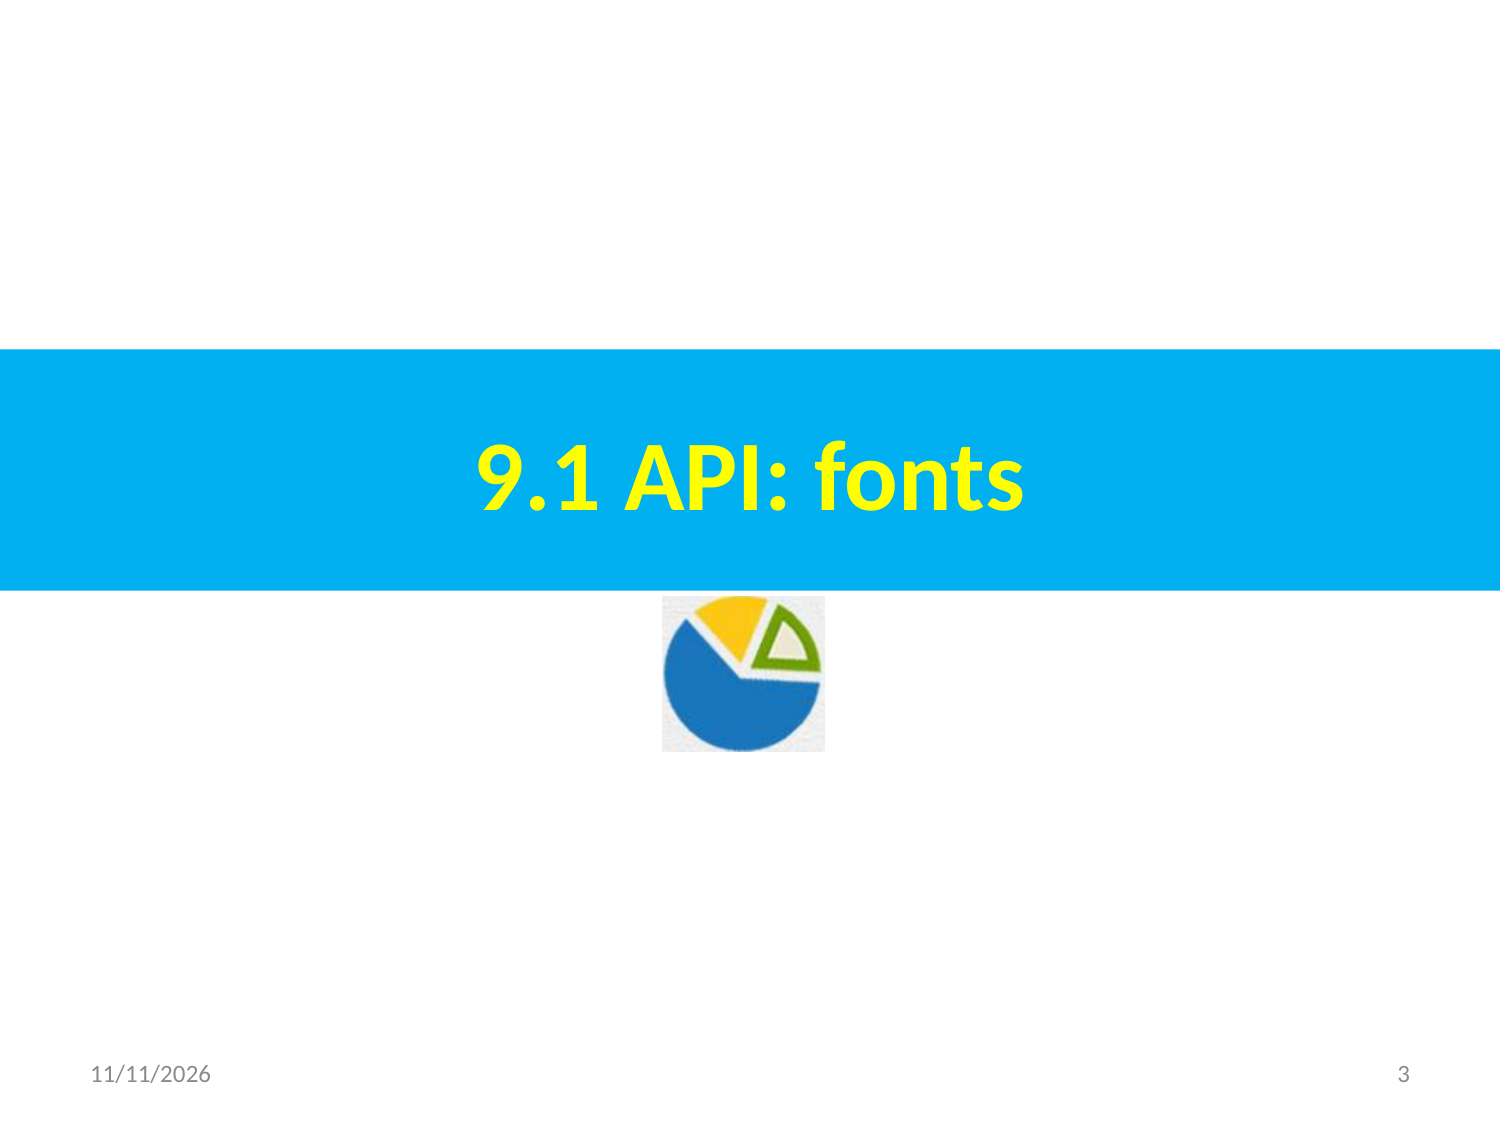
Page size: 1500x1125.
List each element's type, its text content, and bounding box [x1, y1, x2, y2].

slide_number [75, 1042, 425, 1103]
slide_number 3 [1074, 1042, 1425, 1103]
picture [662, 595, 826, 752]
title 9.1 API: fonts [0, 349, 1500, 591]
